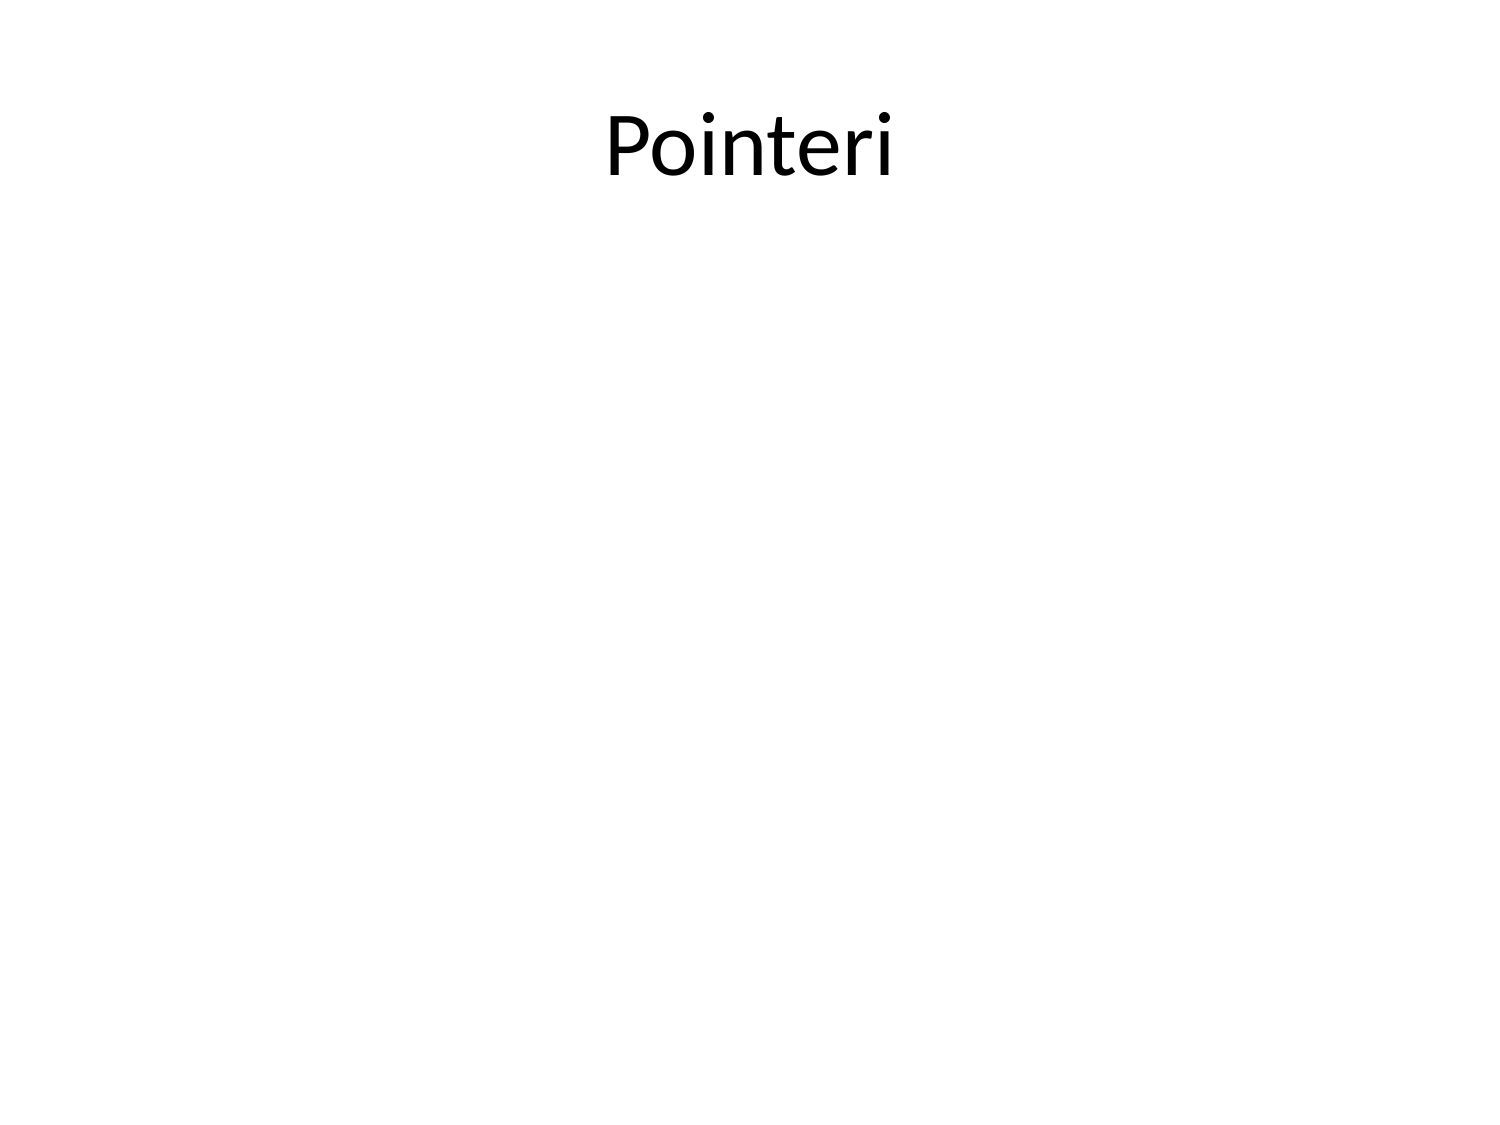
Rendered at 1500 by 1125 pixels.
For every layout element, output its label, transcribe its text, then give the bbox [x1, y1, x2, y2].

title Pointeri [75, 45, 1425, 233]
